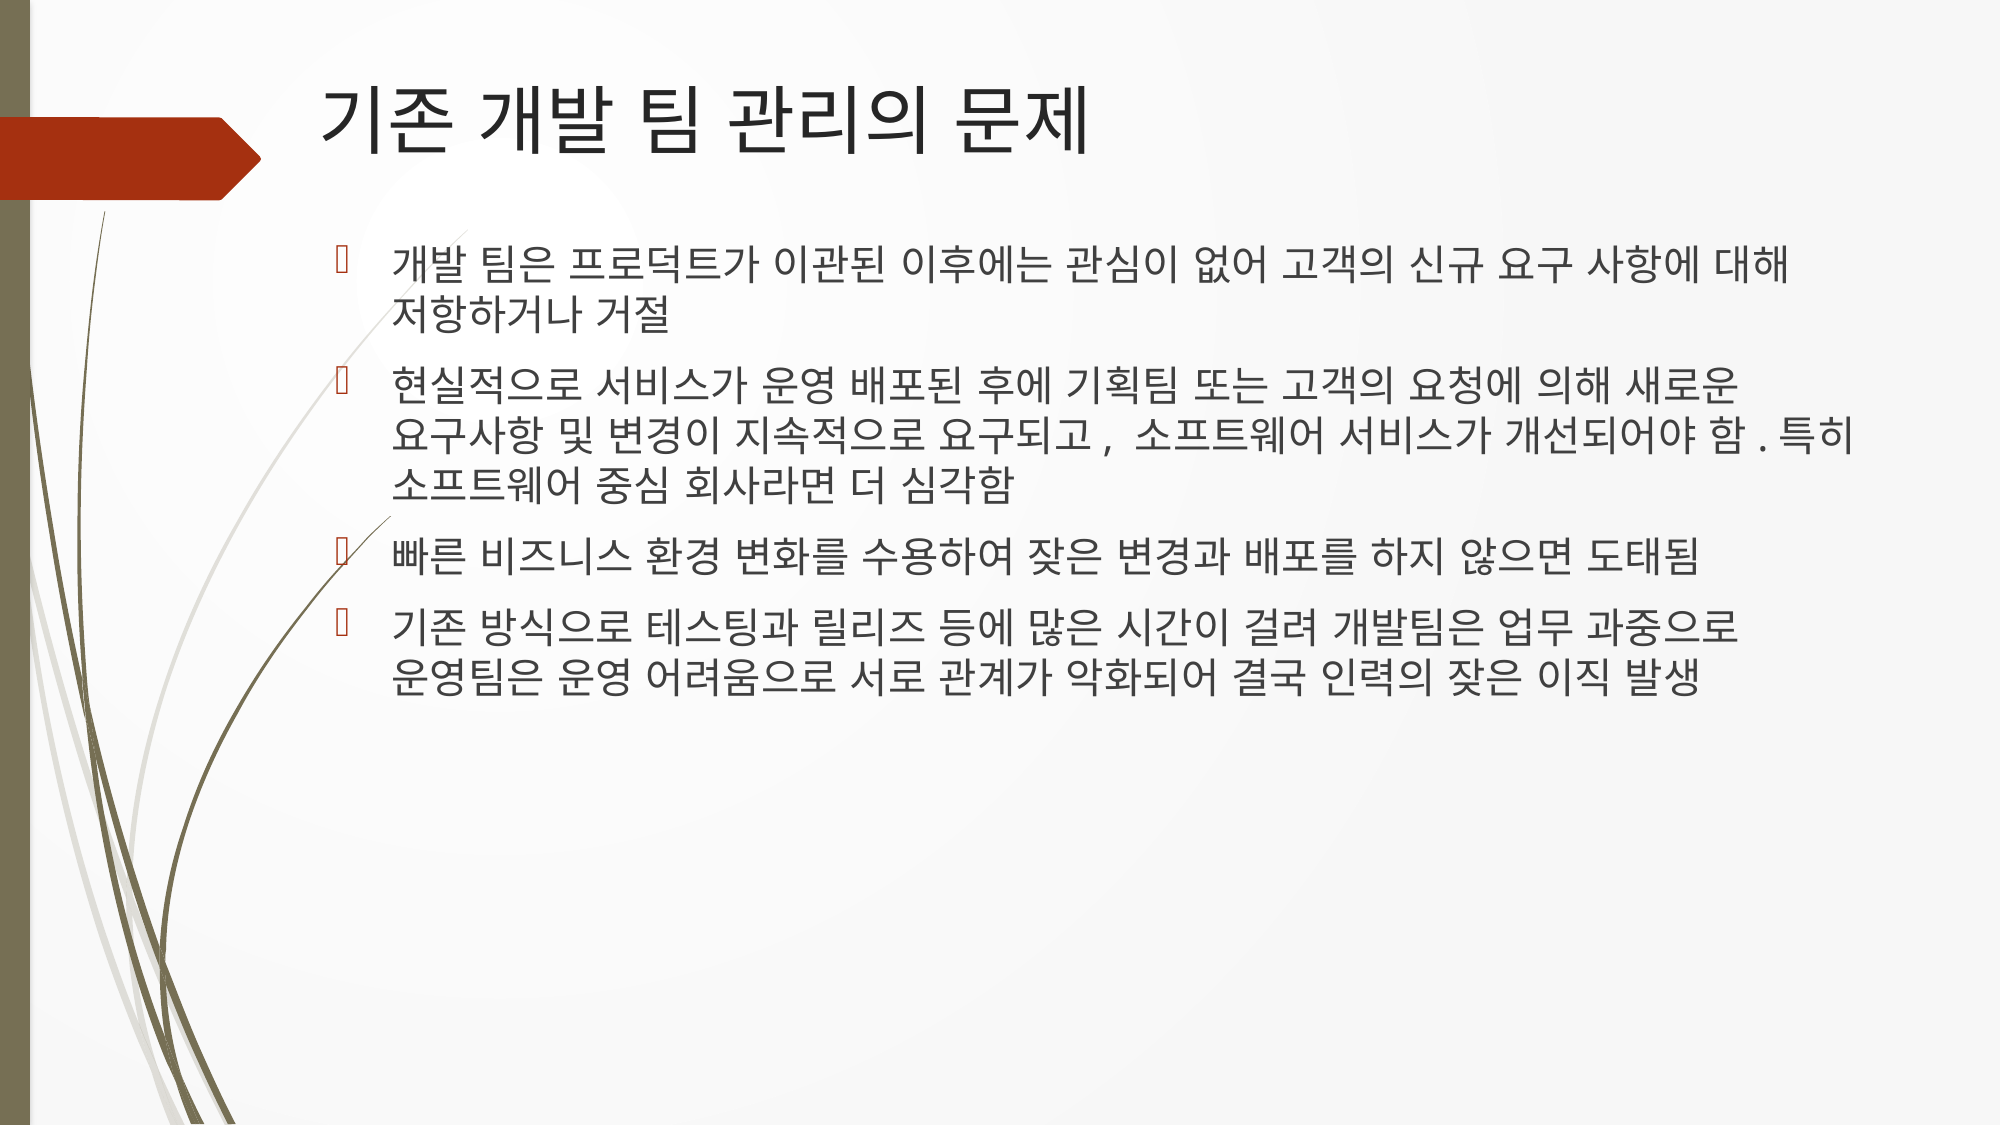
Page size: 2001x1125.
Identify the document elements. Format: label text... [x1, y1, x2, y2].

list 개발 팀은 프로덕트가 이관된 이후에는 관심이 없어 고객의 신규 요구 사항에 대해 저항하거나 거절 현실적으로 서비스가 운영 배포된 후에 기획팀 또는 고객의 요청에 의해 새로운 요구사항 및 변경이 지속적으로 요구되고, 소프트웨어 서비스가 개선되어야 함.특히 소프트웨어 중심 회사라면 더 심각함 빠른 비즈니스 환경 변화를 수용하여 잦은 변경과 배포를 하지 않으면 도태됨 기존 방식으로 테스팅과 릴리즈 등에 많은 시간이 걸려 개발팀은 업무 과중으로 운영팀은 운영 어려움으로 서로 관계가 악화되어 결국 인력의 잦은 이직 발생 [319, 231, 1894, 1021]
title 기존 개발 팀 관리의 문제 [303, 65, 1820, 206]
